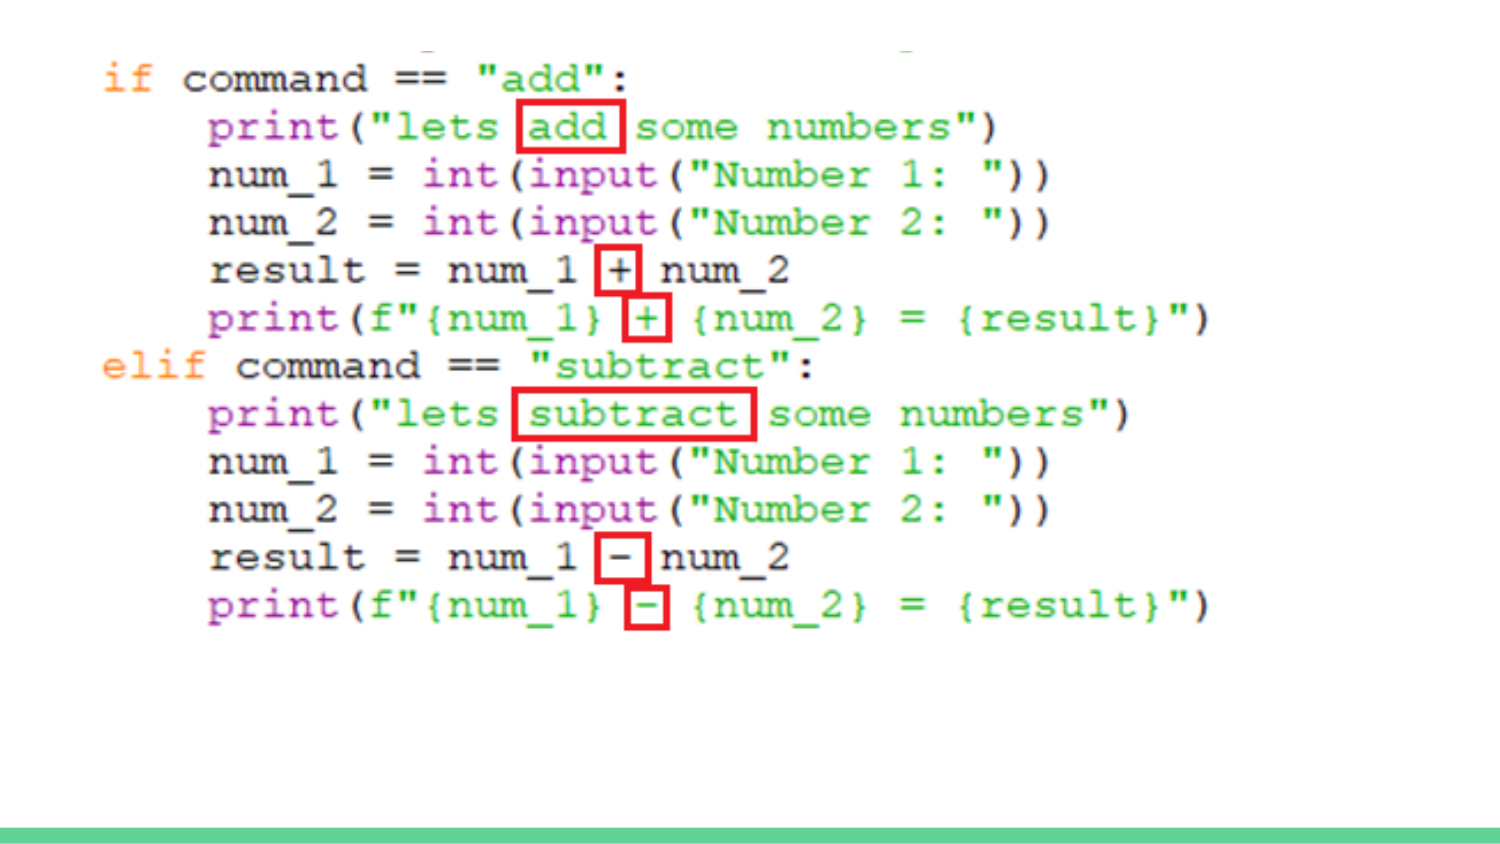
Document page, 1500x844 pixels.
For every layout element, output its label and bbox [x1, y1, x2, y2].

picture [91, 51, 1232, 652]
